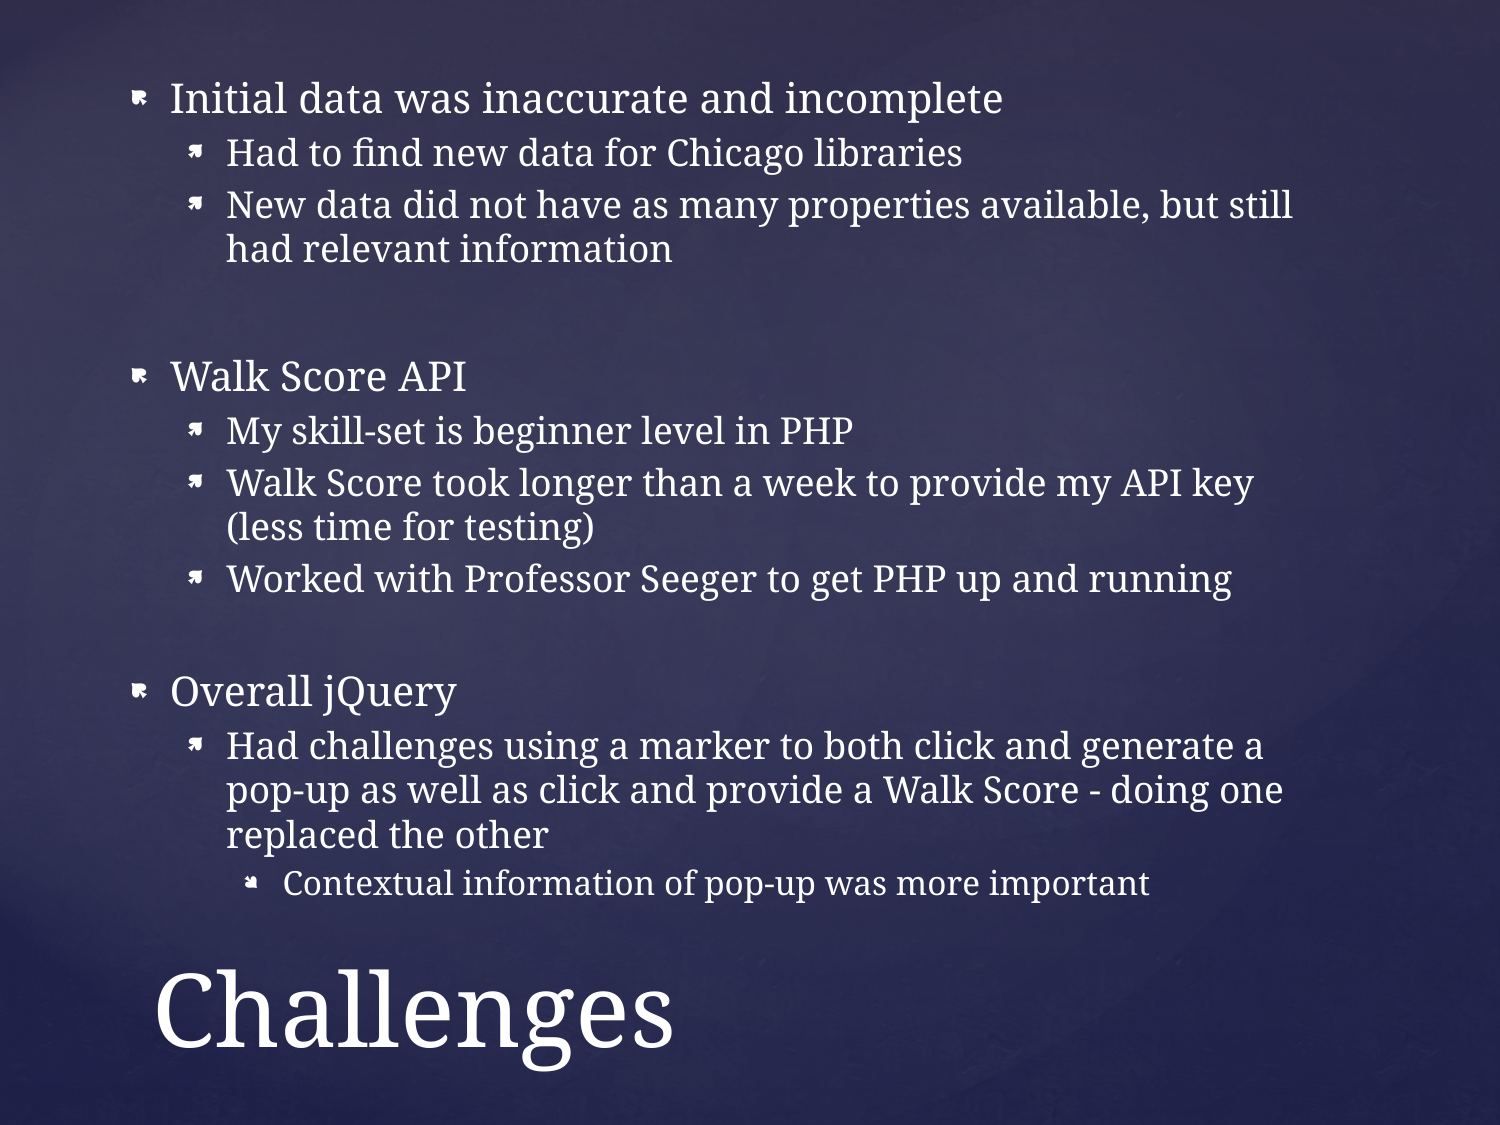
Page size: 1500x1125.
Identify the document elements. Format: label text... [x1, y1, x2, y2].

title Challenges [137, 924, 1375, 1075]
list Initial data was inaccurate and incomplete Had to find new data for Chicago libraries New data did not have as many properties available, but still had relevant information Walk Score API My skill-set is beginner level in PHP Walk Score took longer than a week to provide my API key (less time for testing) Worked with Professor Seeger to get PHP up and running Overall jQuery Had challenges using a marker to both click and generate a pop-up as well as click and provide a Walk Score - doing one replaced the other Contextual information of pop-up was more important [112, 62, 1338, 913]
